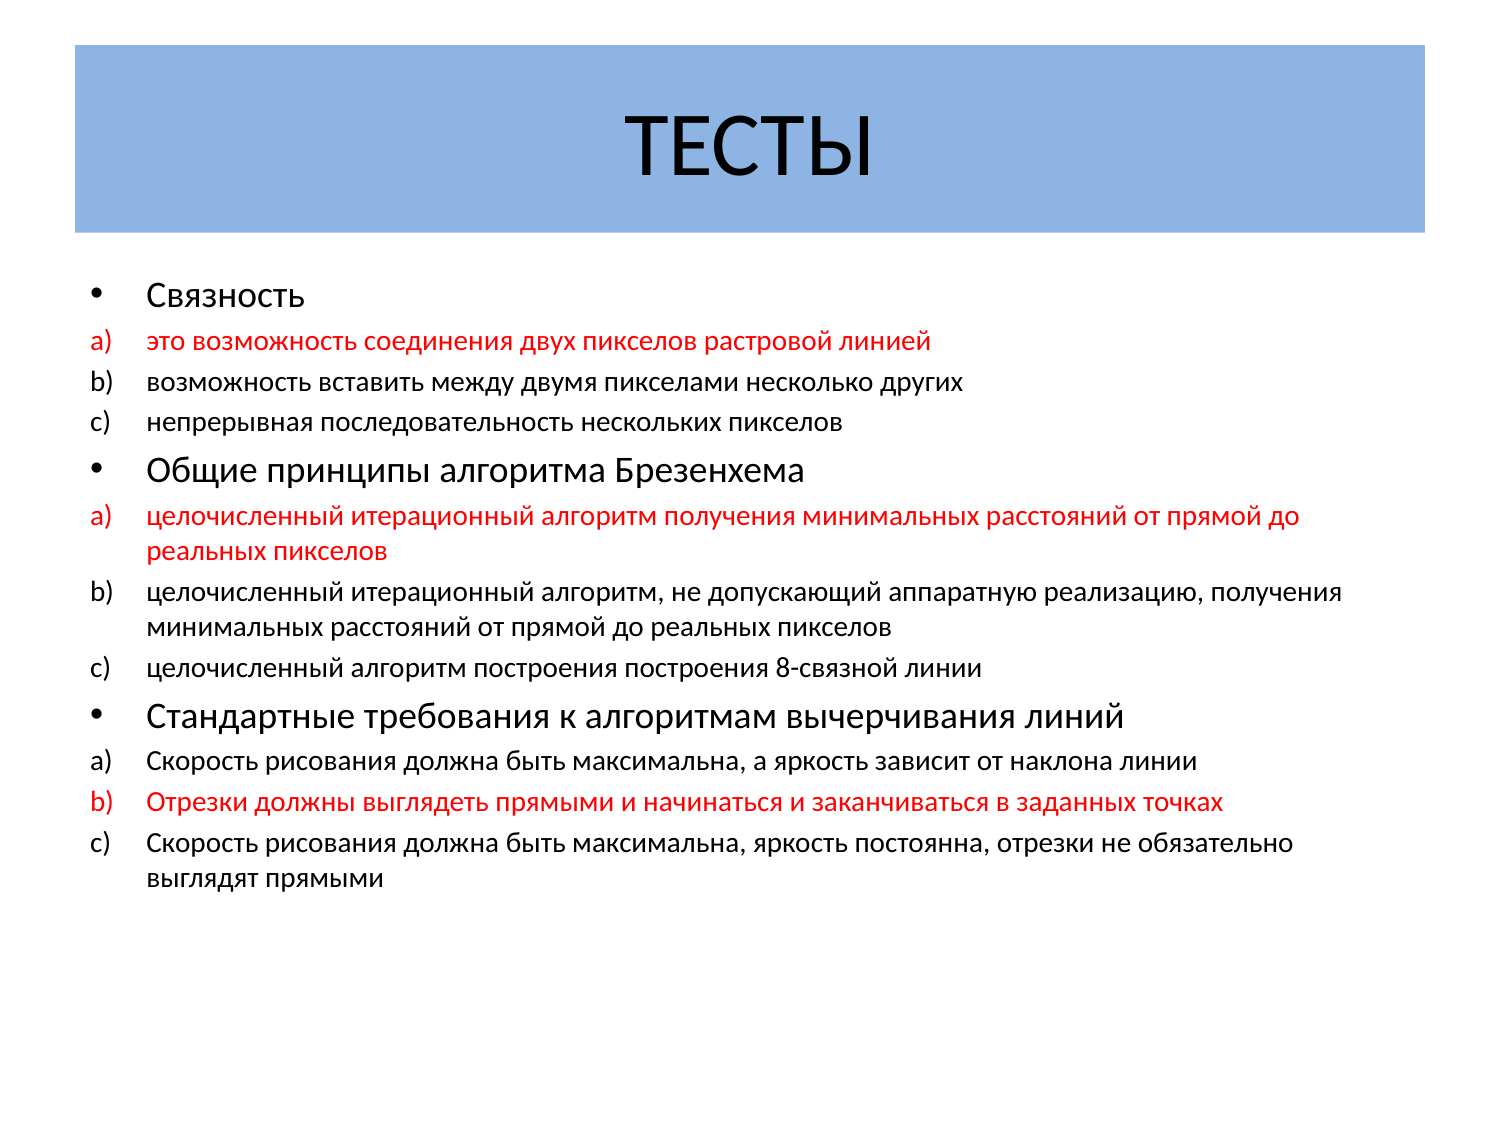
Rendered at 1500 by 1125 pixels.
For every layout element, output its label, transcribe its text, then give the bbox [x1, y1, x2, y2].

title ТЕСТЫ [75, 45, 1425, 233]
list Связность это возможность соединения двух пикселов растровой линией возможность вставить между двумя пикселами несколько других непрерывная последовательность нескольких пикселов Общие принципы алгоритма Брезенхема целочисленный итерационный алгоритм получения минимальных расстояний от прямой до реальных пикселов целочисленный итерационный алгоритм, не допускающий аппаратную реализацию, получения минимальных расстояний от прямой до реальных пикселов целочисленный алгоритм построения построения 8-связной линии Стандартные требования к алгоритмам вычерчивания линий Скорость рисования должна быть максимальна, а яркость зависит от наклона линии Отрезки должны выглядеть прямыми и начинаться и заканчиваться в заданных точках Скорость рисования должна быть максимальна, яркость постоянна, отрезки не обязательно выглядят прямыми [75, 262, 1425, 1005]
